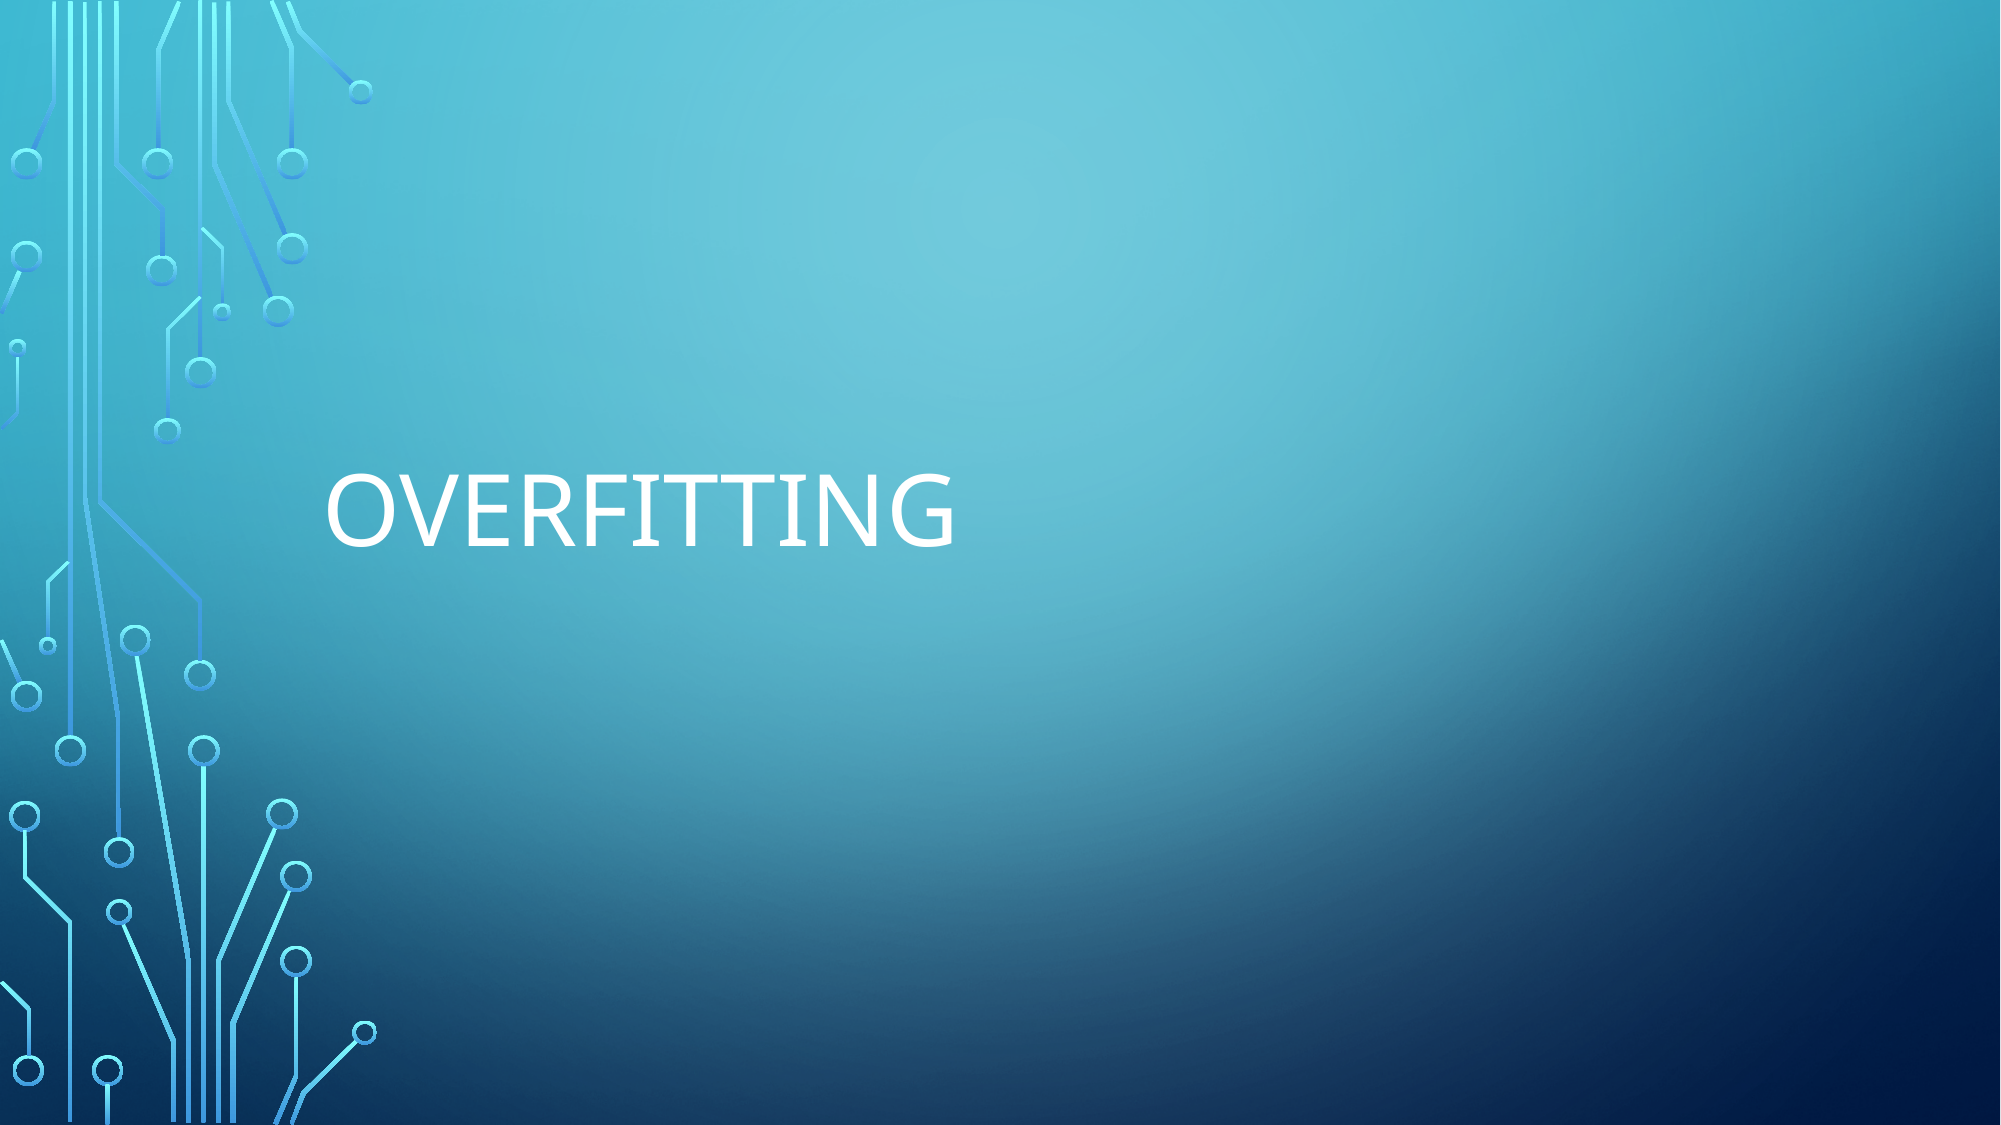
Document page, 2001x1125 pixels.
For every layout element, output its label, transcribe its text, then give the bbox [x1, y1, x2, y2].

title overfitting [307, 184, 1750, 576]
